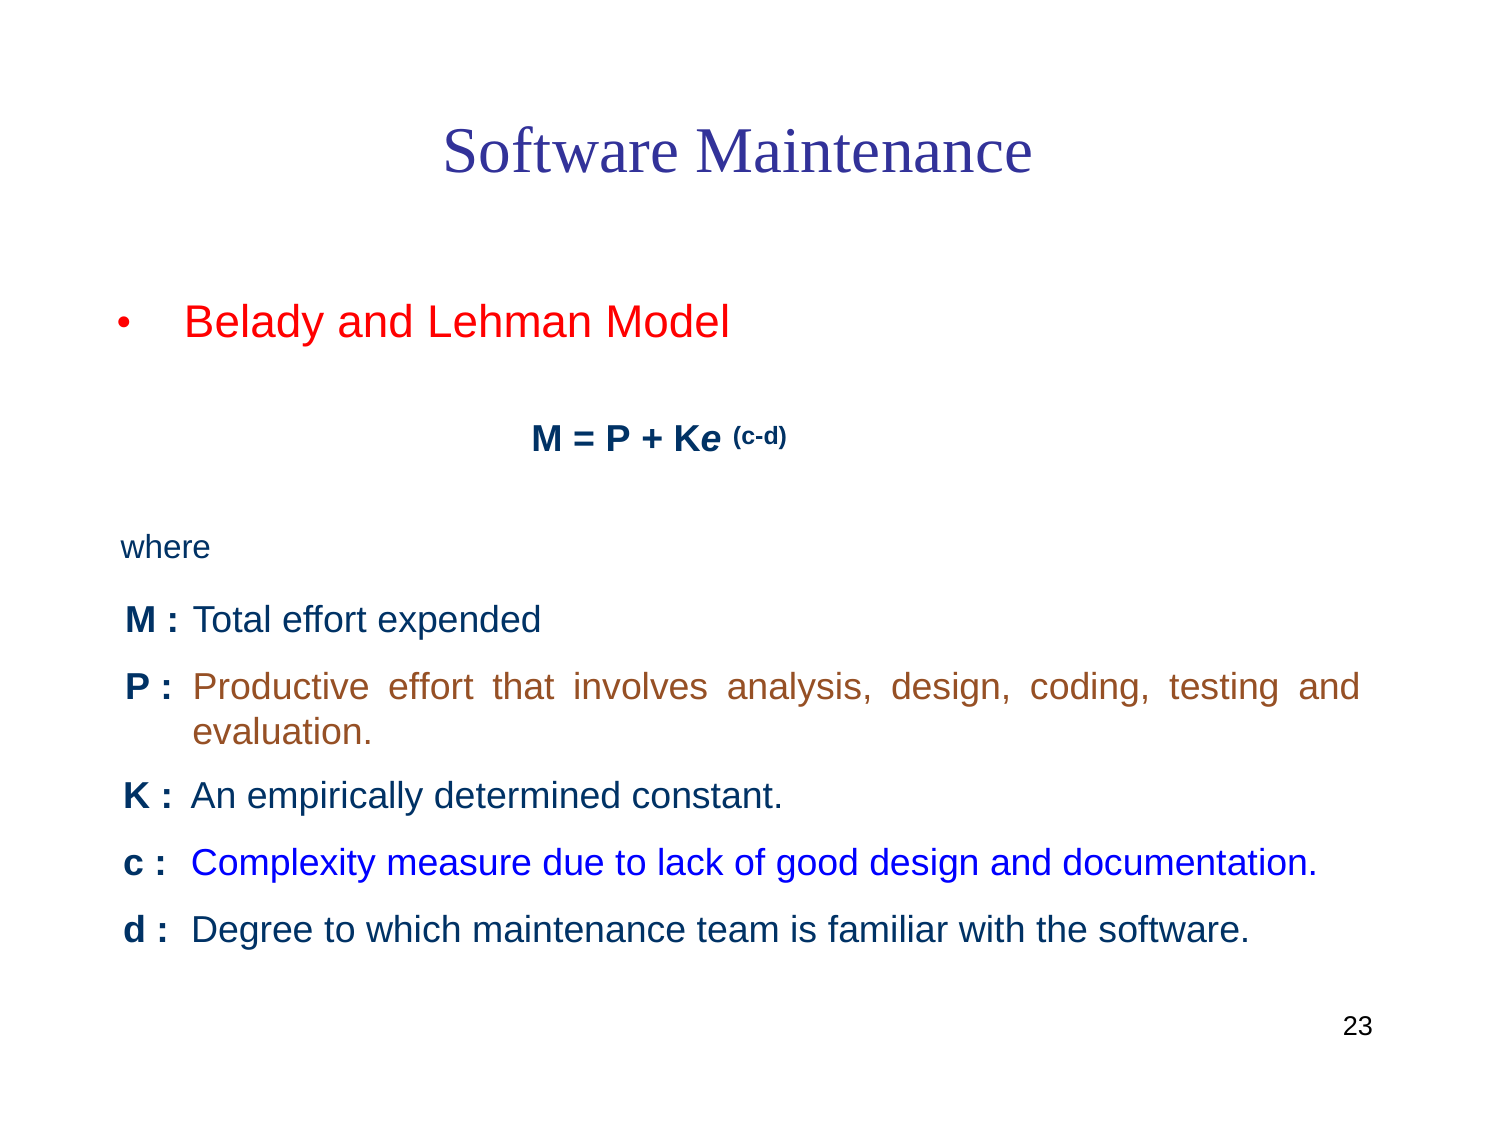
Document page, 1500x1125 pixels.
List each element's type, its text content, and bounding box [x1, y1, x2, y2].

text_box where [118, 529, 221, 567]
text_box • [113, 298, 146, 347]
text_box Software Maintenance [440, 123, 1148, 201]
text_box M : Total effort expended P : Productive effort that involves analysis, design, coding, testing and evaluation. K : An empirically determined constant. c : Complexity measure due to lack of good design and documentation. d : Degree to which maintenance team is familiar with the software. [123, 600, 1382, 951]
text_box 23 [1341, 1013, 1379, 1043]
text_box (c-d) [731, 423, 792, 452]
text_box M = P + Ke [529, 417, 732, 465]
text_box Belady and Lehman Model [182, 300, 734, 348]
